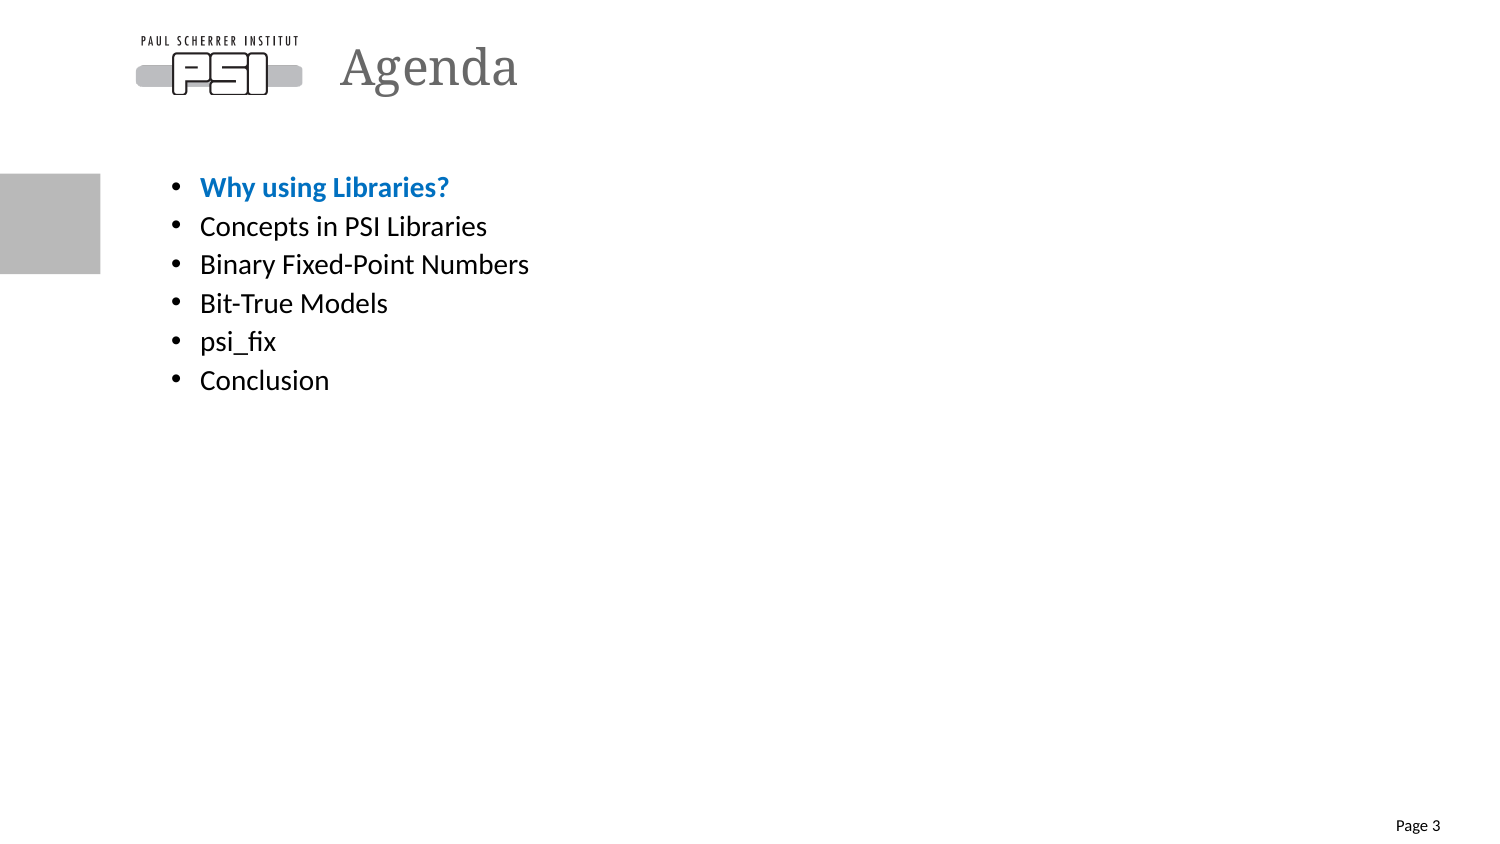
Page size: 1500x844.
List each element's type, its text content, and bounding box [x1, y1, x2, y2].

title Agenda [340, 35, 1442, 98]
list Why using Libraries? Concepts in PSI Libraries Binary Fixed-Point Numbers Bit-True Models psi_fix Conclusion [171, 165, 1442, 741]
slide_number Page 3 [1346, 814, 1441, 840]
